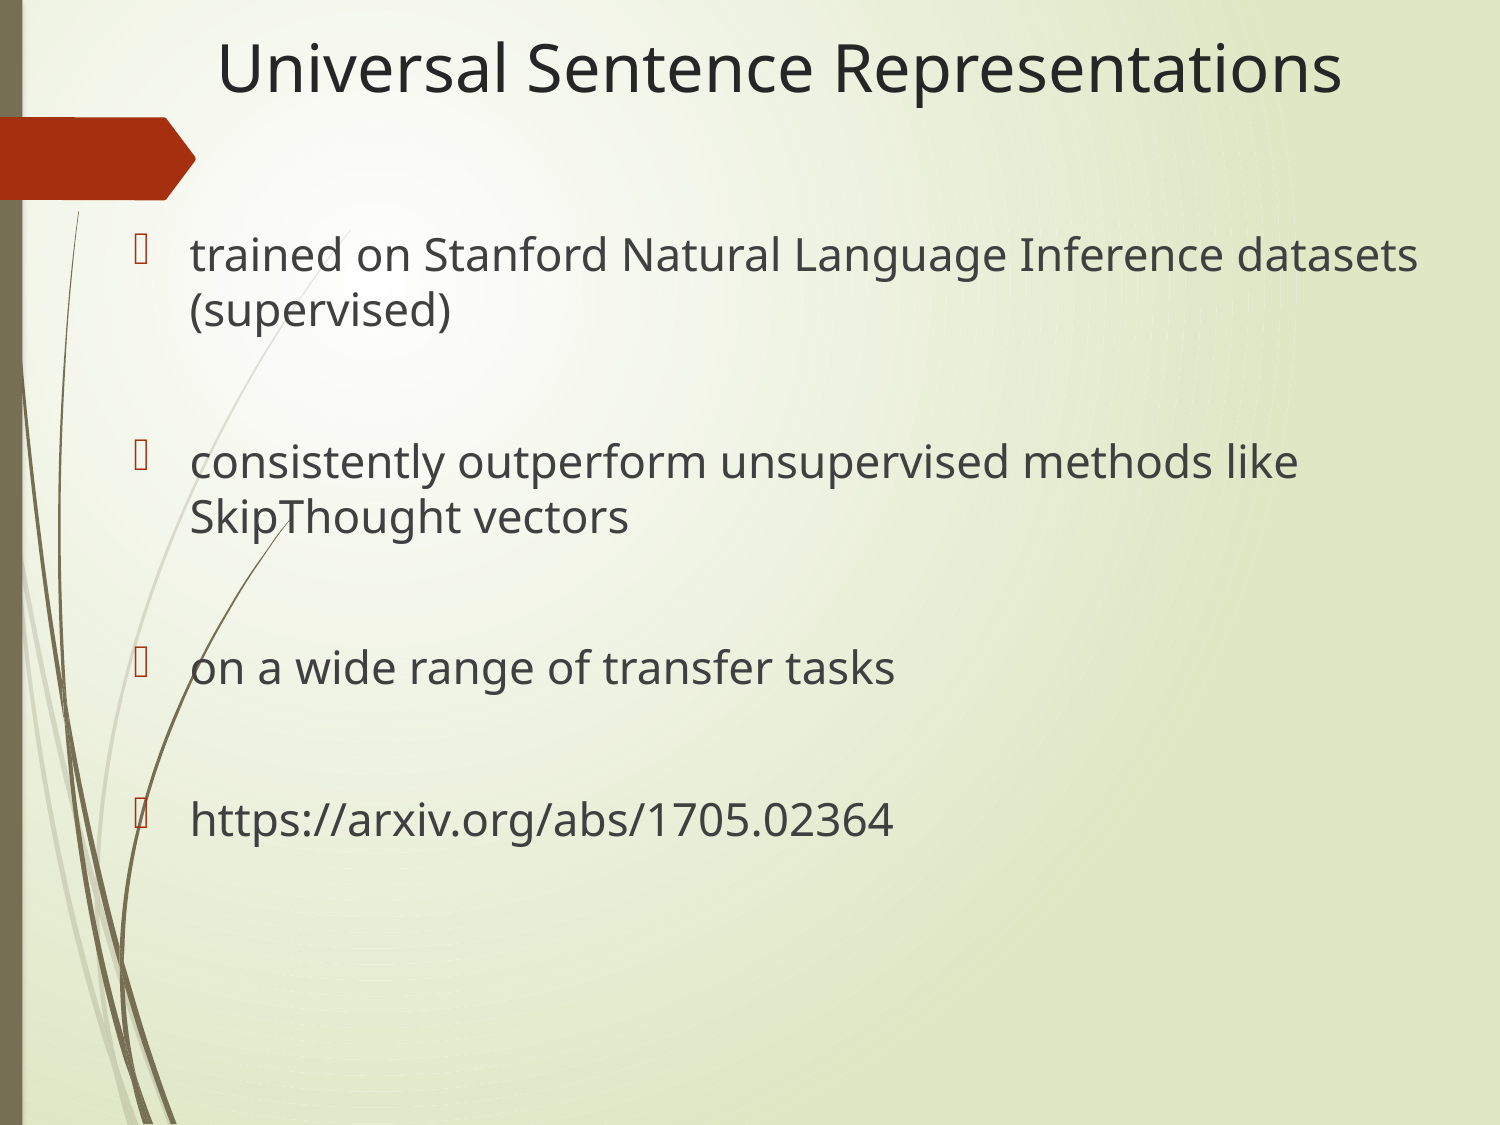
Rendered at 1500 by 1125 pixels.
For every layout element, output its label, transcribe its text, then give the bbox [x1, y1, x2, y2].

list trained on Stanford Natural Language Inference datasets (supervised) consistently outperform unsupervised methods like SkipThought vectors on a wide range of transfer tasks https://arxiv.org/abs/1705.02364 [118, 218, 1480, 1102]
title Universal Sentence Representations [146, 18, 1416, 156]
